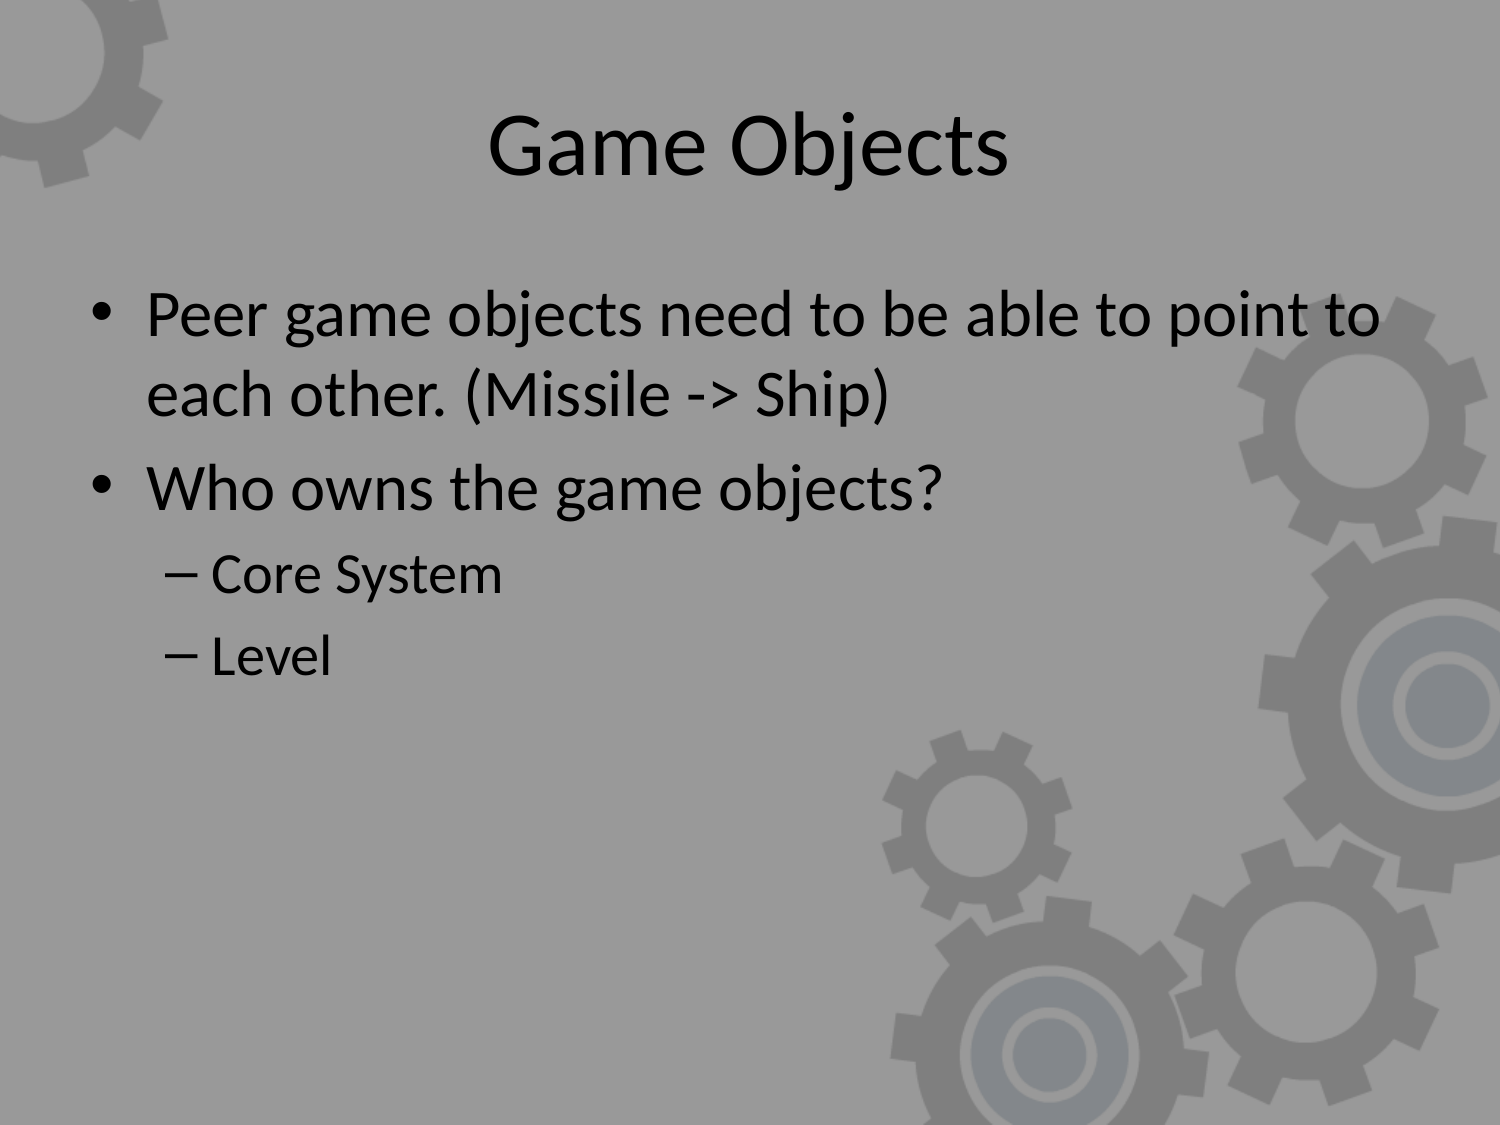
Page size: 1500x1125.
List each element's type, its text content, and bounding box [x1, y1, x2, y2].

picture [0, 0, 1500, 1125]
list Peer game objects need to be able to point to each other. (Missile -> Ship) Who owns the game objects? Core System Level [75, 262, 1425, 1005]
title Game Objects [75, 45, 1425, 233]
